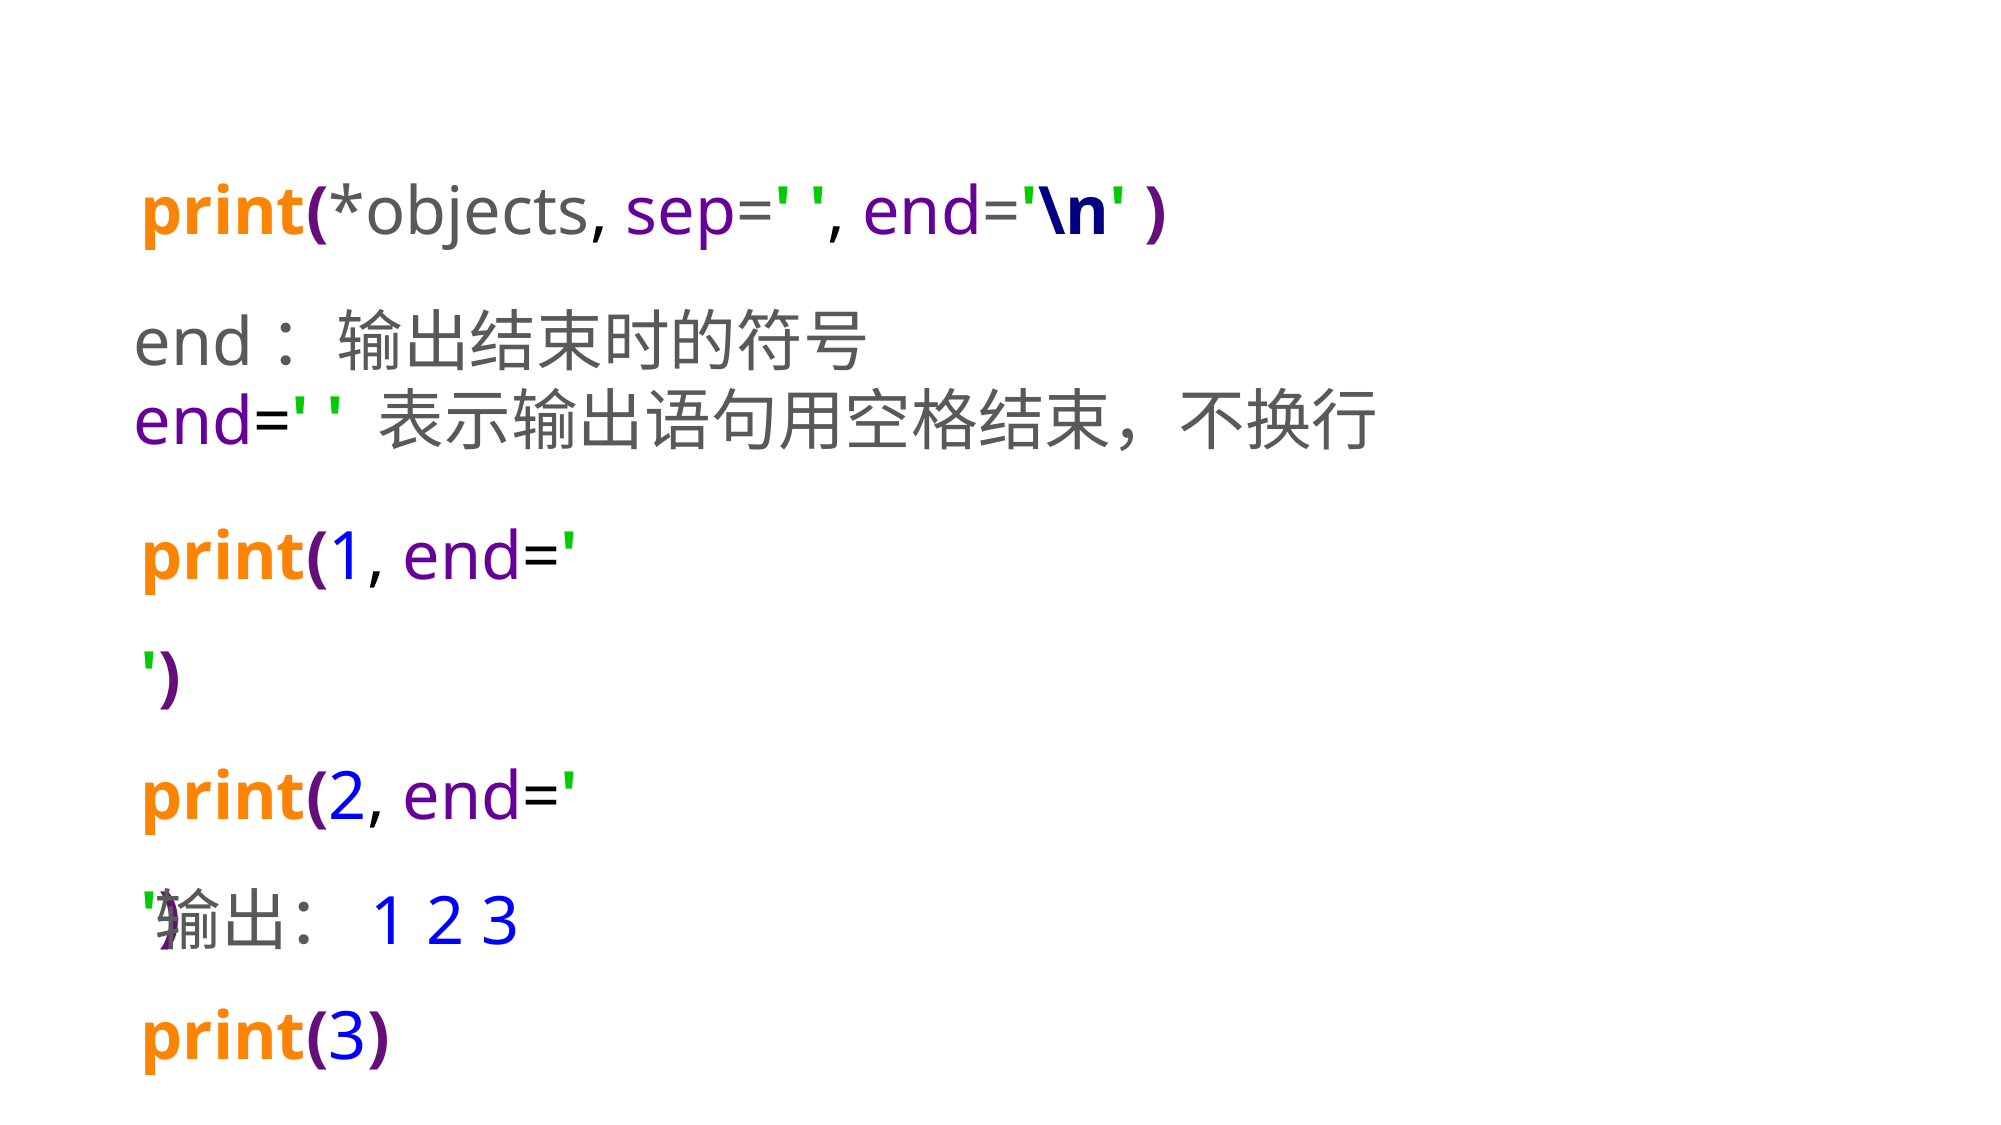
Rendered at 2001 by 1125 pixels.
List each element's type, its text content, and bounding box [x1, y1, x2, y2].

text_box 输出：1 2 3 [139, 830, 593, 965]
text_box end：输出结束时的符号 end=' ' 表示输出语句用空格结束，不换行 [118, 290, 1394, 466]
text_box print(*objects, sep=' ', end='\n' ) [125, 160, 1276, 290]
text_box print(1, end=' ') print(2, end=' ') print(3) [125, 465, 626, 1081]
